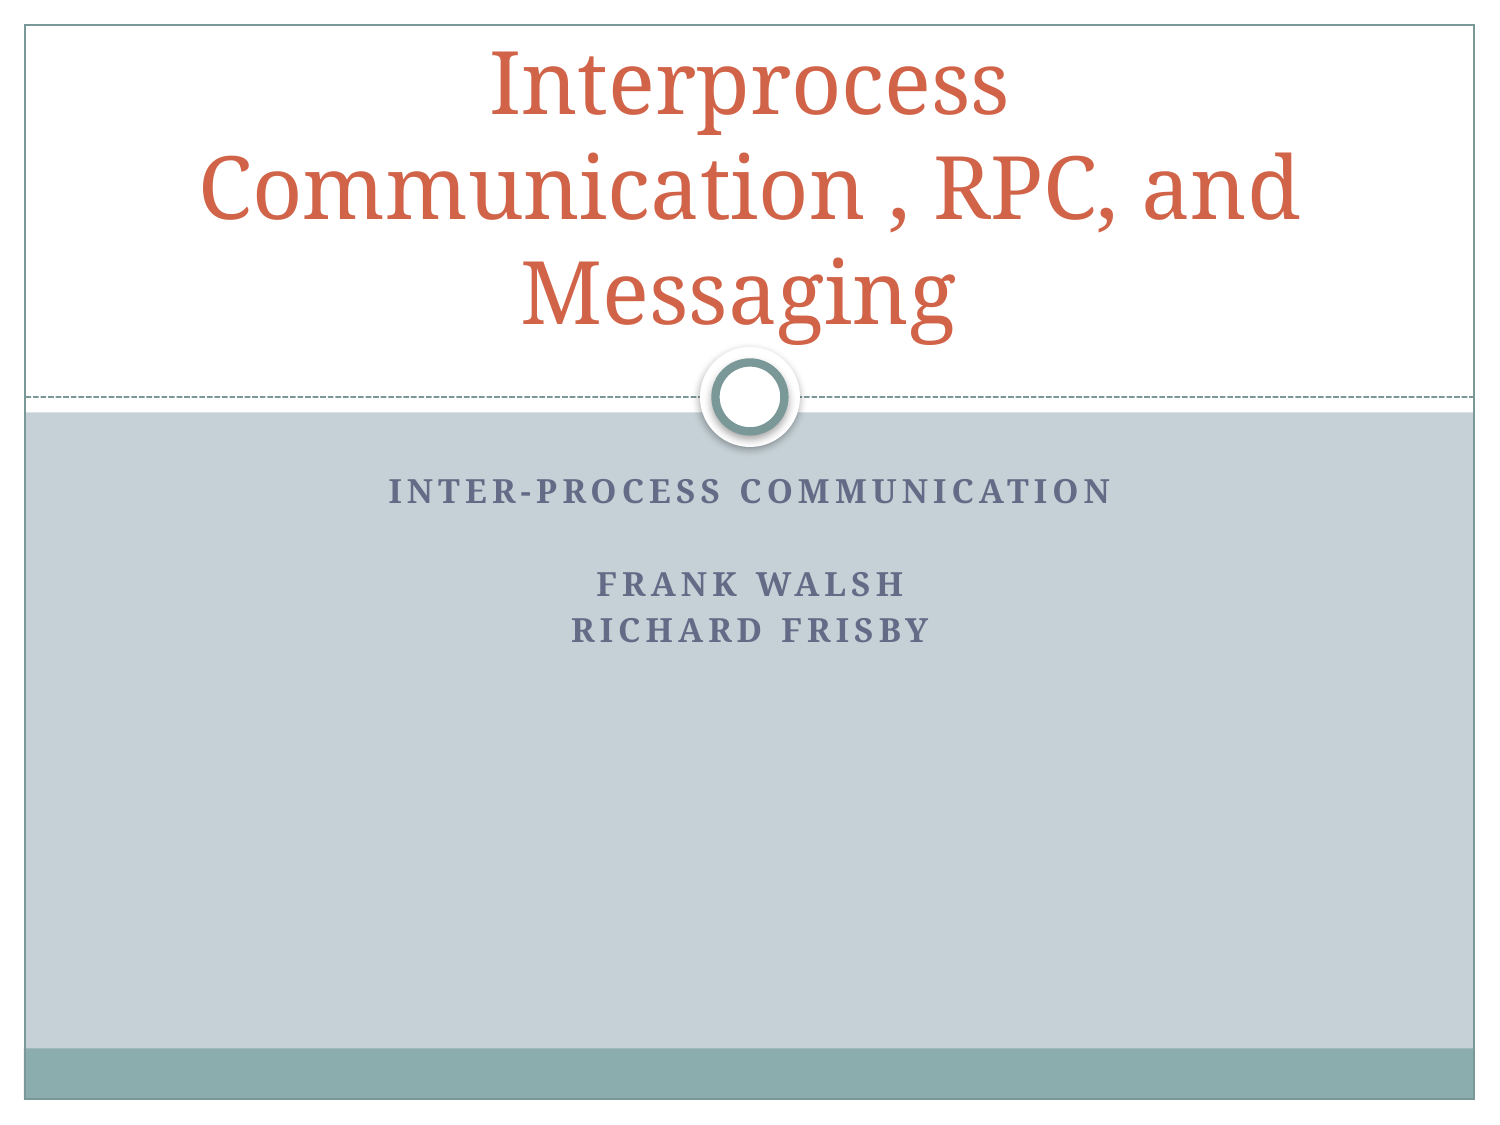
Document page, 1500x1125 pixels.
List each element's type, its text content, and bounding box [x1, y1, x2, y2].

title Interprocess Communication , RPC, and Messaging [112, 62, 1388, 350]
subtitle Inter-process Communication Frank Walsh Richard Frisby [225, 462, 1275, 750]
